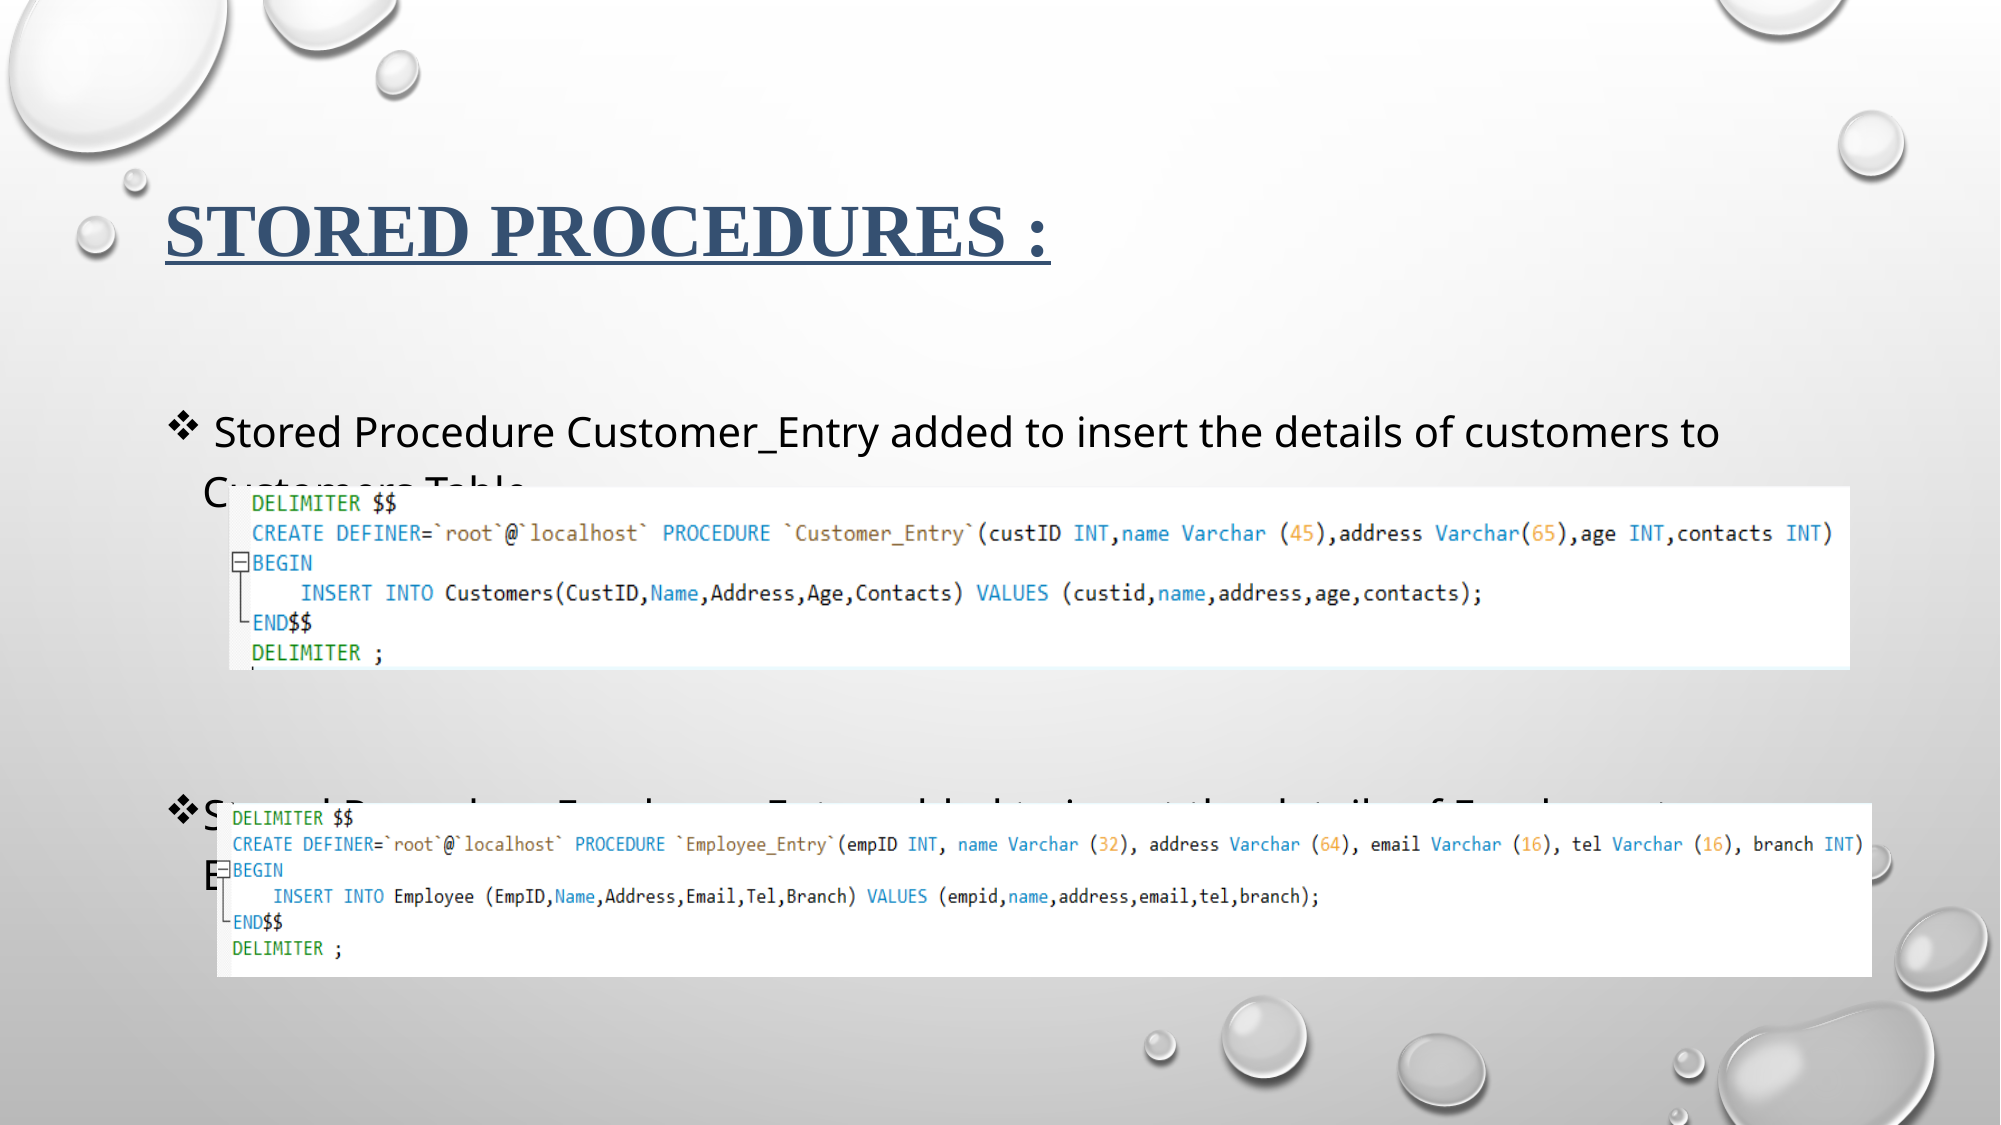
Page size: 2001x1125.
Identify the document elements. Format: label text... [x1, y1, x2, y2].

title Stored Procedures : [149, 101, 1851, 364]
list Stored Procedure Customer_Entry added to insert the details of customers to Customers Table. Stored Procedure Employee_Entry added to insert the details of Employee to Employees Table. [149, 388, 1850, 950]
picture [0, 0, 2000, 1125]
